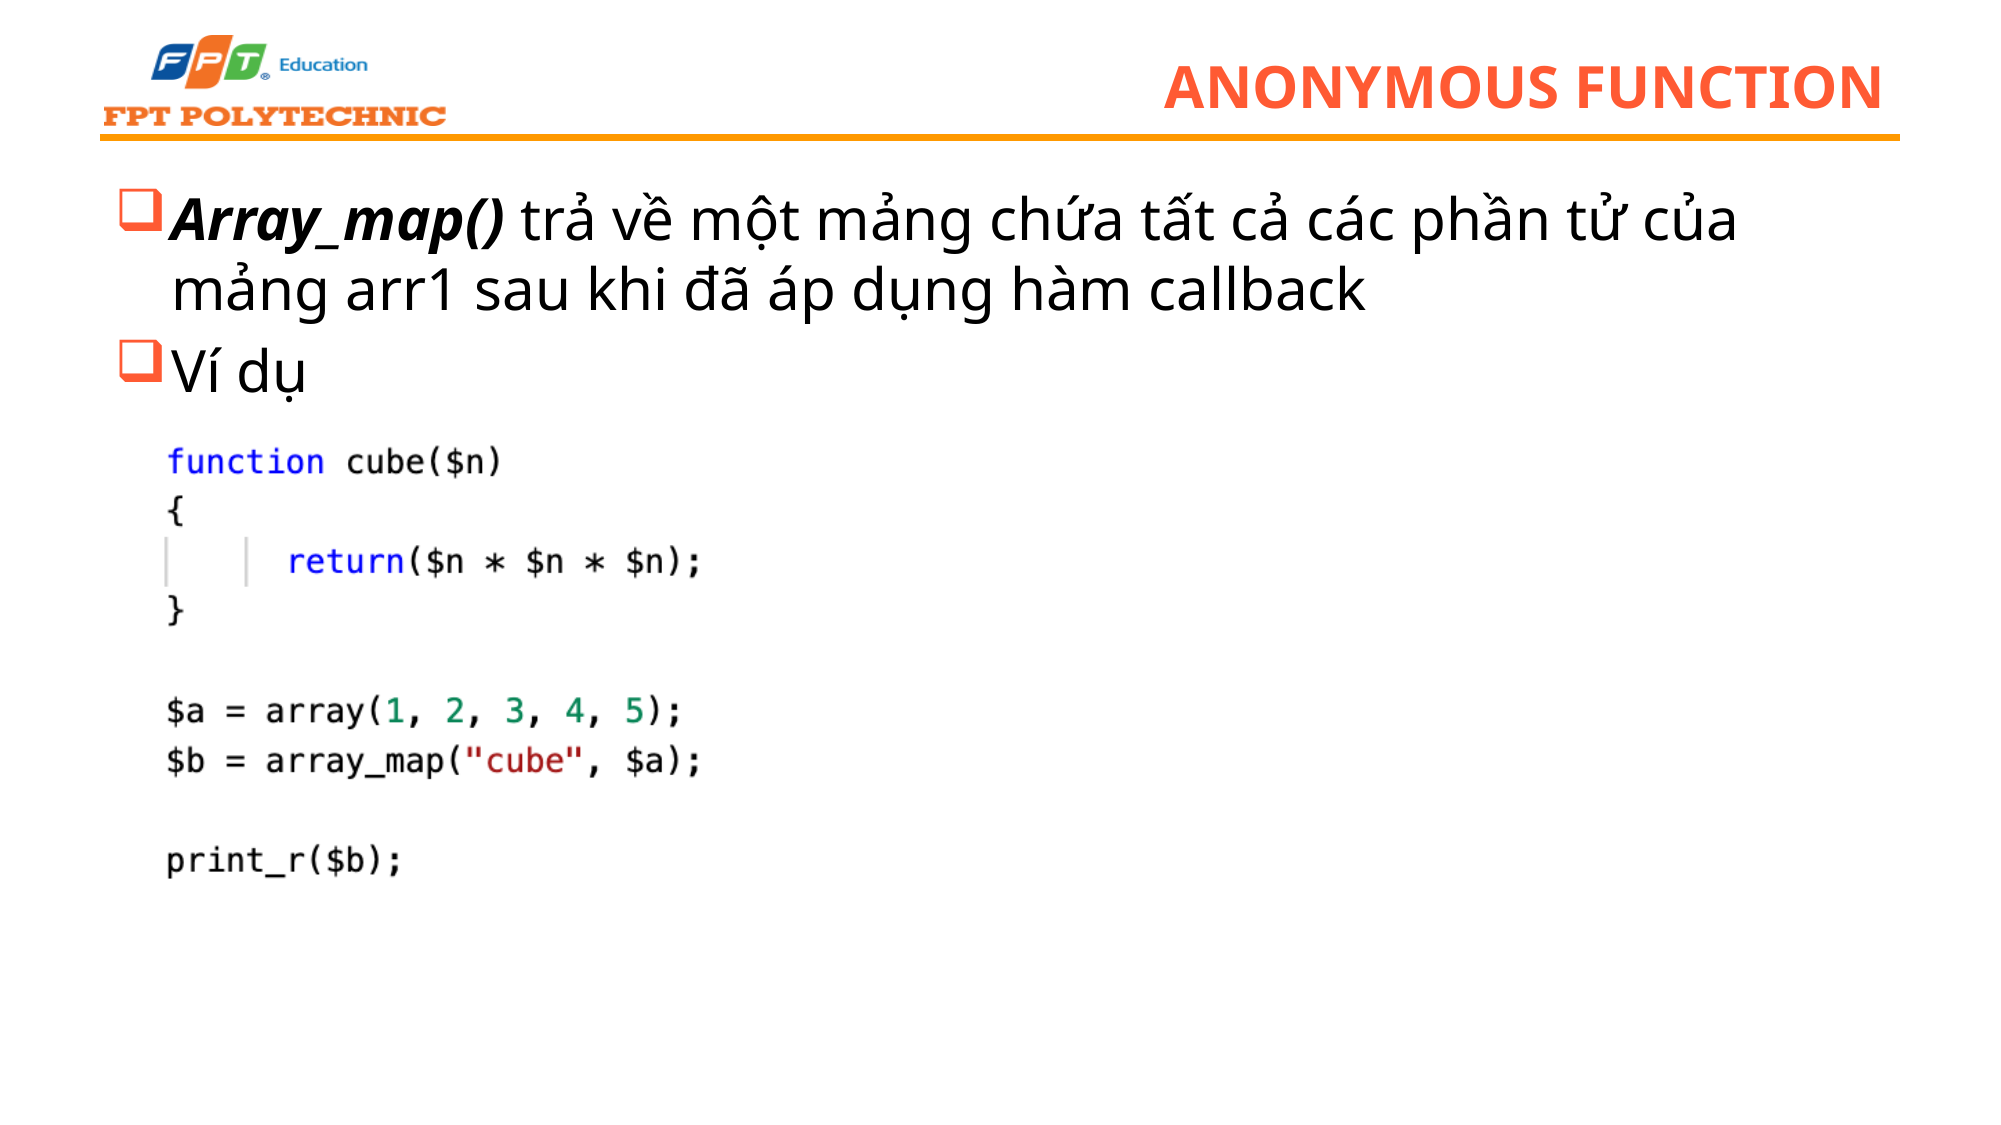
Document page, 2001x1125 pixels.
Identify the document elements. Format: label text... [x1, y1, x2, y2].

picture [104, 35, 450, 126]
list Array_map() trả về một mảng chứa tất cả các phần tử của mảng arr1 sau khi đã áp dụng hàm callback Ví dụ [99, 174, 1900, 1038]
picture [137, 431, 826, 894]
title Anonymous function [450, 45, 1900, 125]
